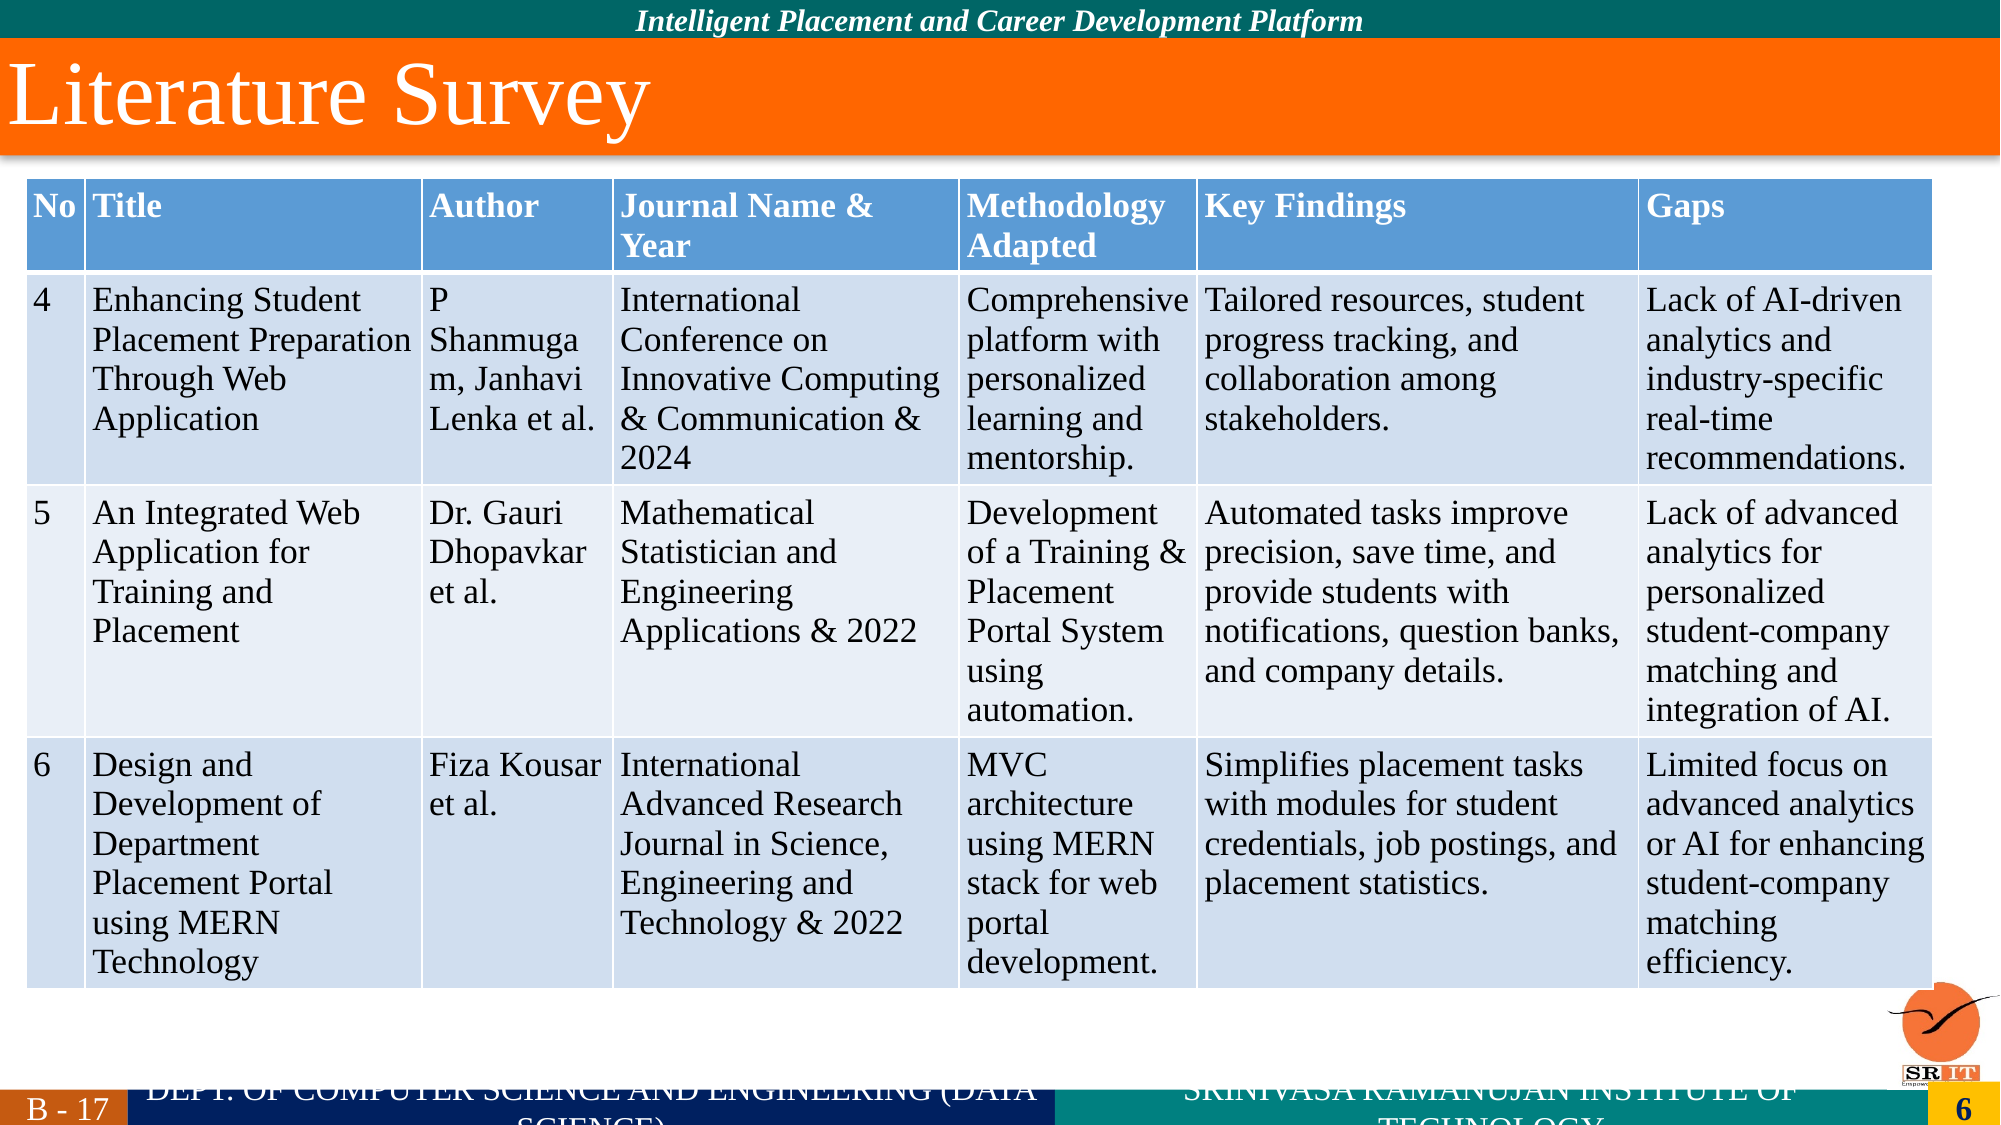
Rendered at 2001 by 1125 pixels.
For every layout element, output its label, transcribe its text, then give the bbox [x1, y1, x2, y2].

table_header Journal Name & Year [614, 179, 958, 270]
table_cell Limited focus on advanced analytics or AI for enhancing student-company matching efficiency. [1639, 738, 1932, 988]
table_cell P Shanmugam, Janhavi Lenka et al. [423, 275, 612, 484]
table_cell An Integrated Web Application for Training and Placement [86, 486, 421, 736]
table_cell Tailored resources, student progress tracking, and collaboration among stakeholders. [1198, 275, 1638, 484]
table_cell Lack of advanced analytics for personalized student-company matching and integration of AI. [1639, 486, 1932, 736]
table_cell International Advanced Research Journal in Science, Engineering and Technology & 2022 [614, 738, 958, 988]
table_cell MVC architecture using MERN stack for web portal development. [960, 738, 1196, 988]
table_header Gaps [1639, 179, 1932, 270]
table_cell Fiza Kousar et al. [423, 738, 612, 988]
table_header Key Findings [1198, 179, 1638, 270]
table_header Methodology Adapted [960, 179, 1196, 270]
table_cell Development of a Training & Placement Portal System using automation. [960, 486, 1196, 736]
title Literature Survey [0, 37, 2000, 156]
table_cell Automated tasks improve precision, save time, and provide students with notifications, question banks, and company details. [1198, 486, 1638, 736]
table_cell 5 [27, 486, 84, 736]
table_header No [27, 179, 84, 270]
table_cell Mathematical Statistician and Engineering Applications & 2022 [614, 486, 958, 736]
table_header Author [423, 179, 612, 270]
picture [1887, 977, 2000, 1090]
table_cell Design and Development of Department Placement Portal using MERN Technology [86, 738, 421, 988]
table_header Title [86, 179, 421, 270]
table_cell Dr. Gauri Dhopavkar et al. [423, 486, 612, 736]
table_cell Comprehensive platform with personalized learning and mentorship. [960, 275, 1196, 484]
slide_number 6 [1927, 1081, 2000, 1125]
table_cell 4 [27, 275, 84, 484]
table_cell Enhancing Student Placement Preparation Through Web Application [86, 275, 421, 484]
table_cell 6 [27, 738, 84, 988]
table_cell Simplifies placement tasks with modules for student credentials, job postings, and placement statistics. [1198, 738, 1638, 988]
table_cell International Conference on Innovative Computing & Communication & 2024 [614, 275, 958, 484]
table_cell Lack of AI-driven analytics and industry-specific real-time recommendations. [1639, 275, 1932, 484]
